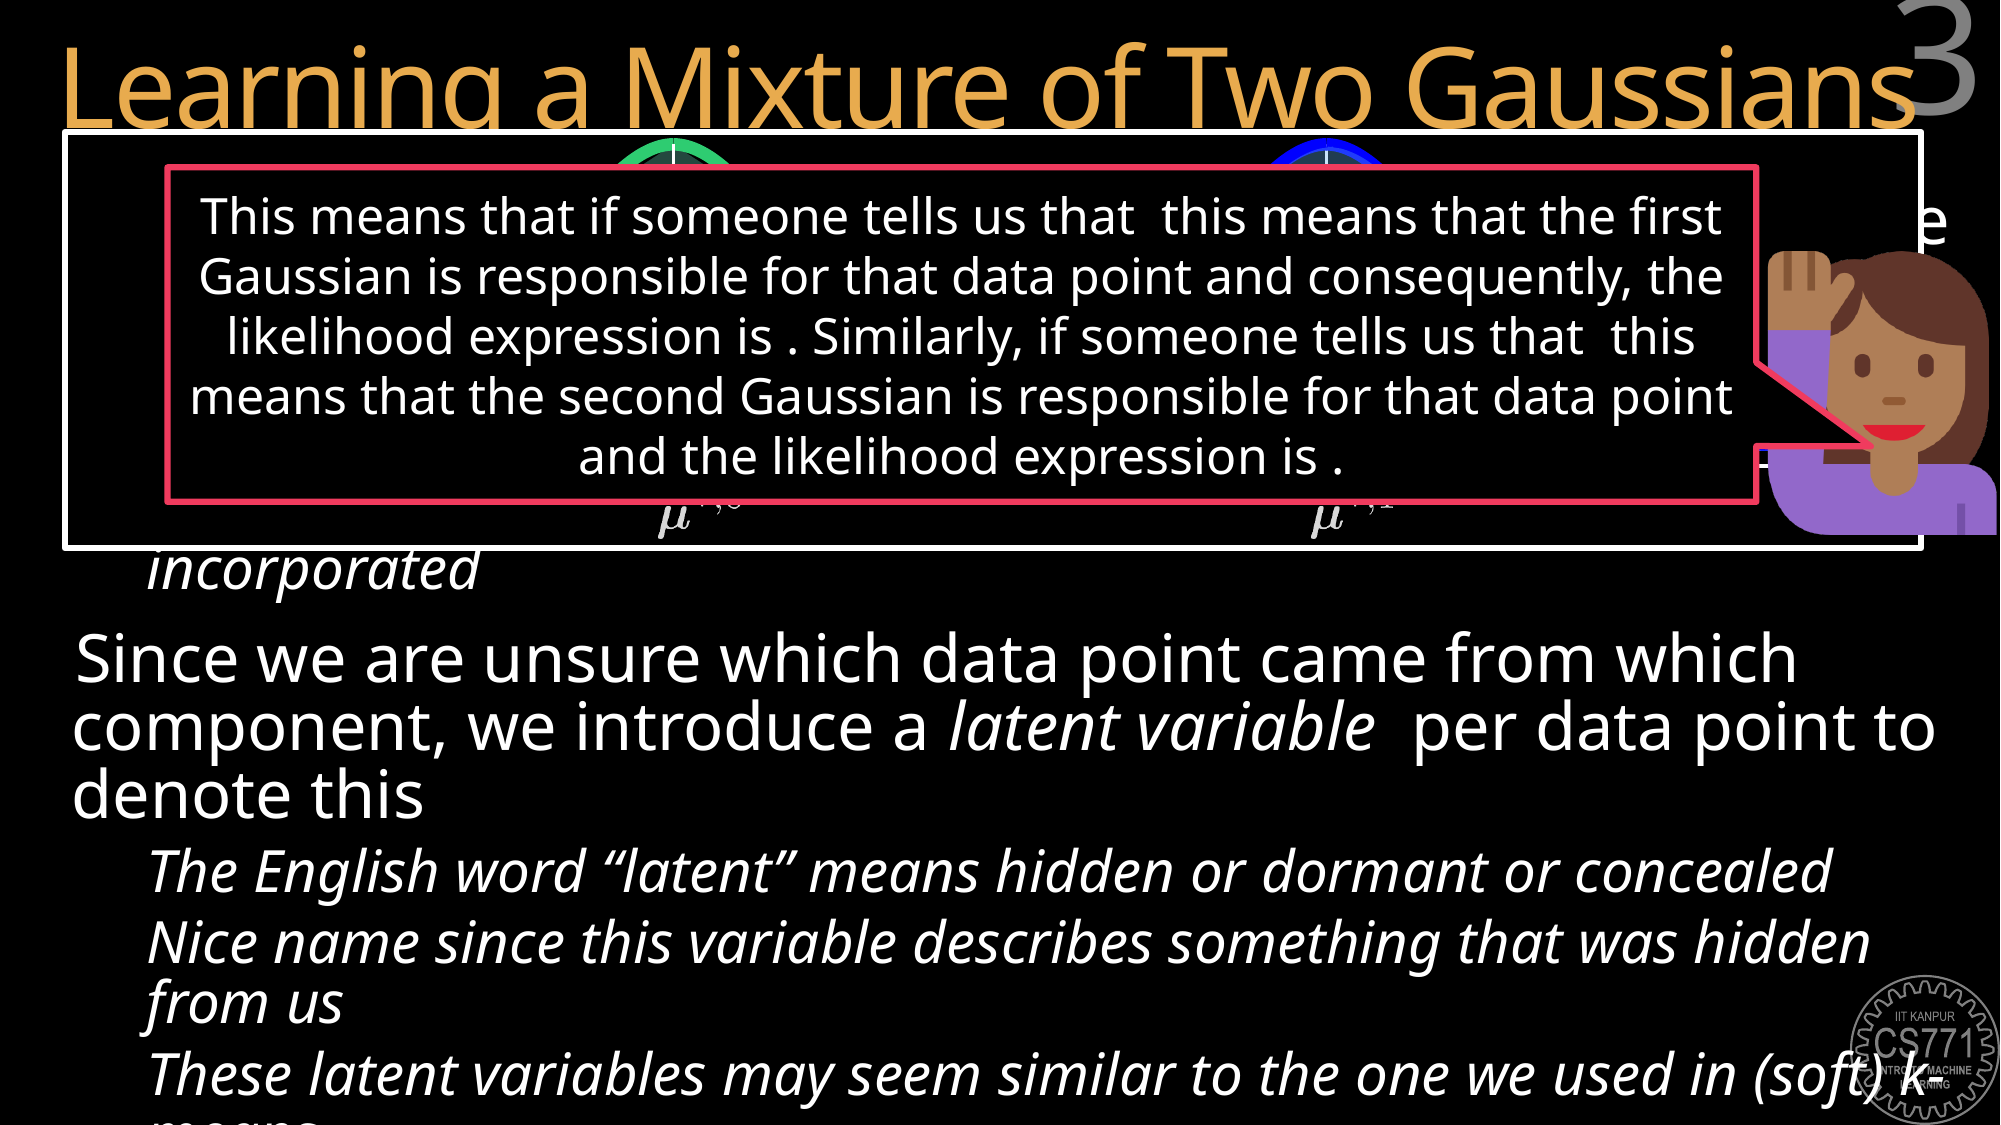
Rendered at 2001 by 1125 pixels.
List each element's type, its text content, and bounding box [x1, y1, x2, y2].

picture [1740, 251, 2000, 535]
title Learning a Mixture of Two Gaussians [41, 5, 1945, 183]
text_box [64, 131, 1922, 549]
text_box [325, 443, 1723, 495]
slide_number 3 [1520, 6, 2000, 183]
